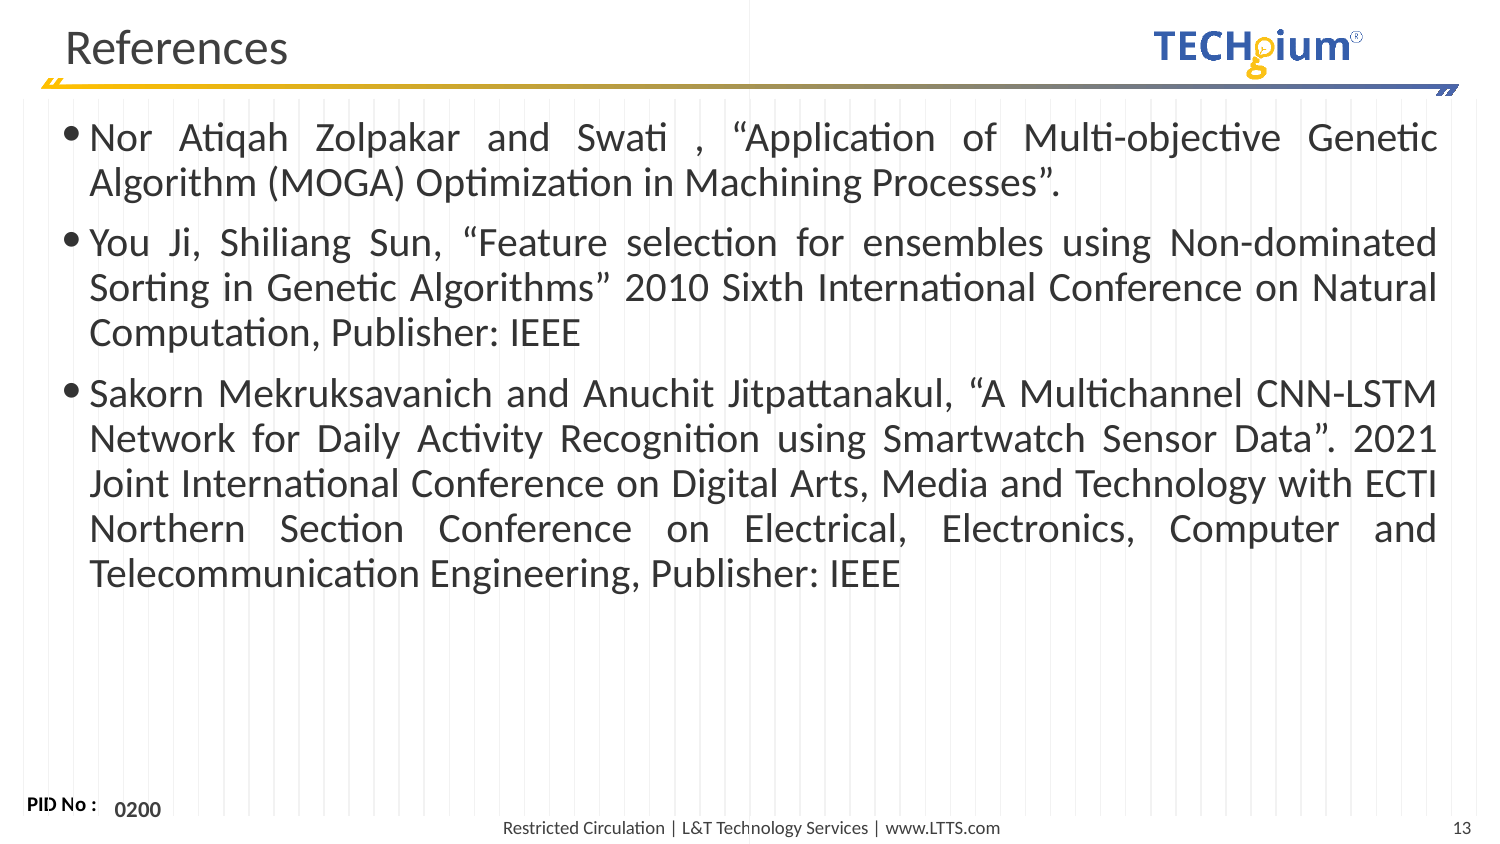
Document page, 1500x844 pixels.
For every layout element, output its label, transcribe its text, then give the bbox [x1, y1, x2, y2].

title References [50, 0, 1450, 83]
list 0200 [99, 787, 183, 832]
list Nor Atiqah Zolpakar and Swati , “Application of Multi-objective Genetic Algorithm (MOGA) Optimization in Machining Processes”. You Ji, Shiliang Sun, “Feature selection for ensembles using Non-dominated Sorting in Genetic Algorithms” 2010 Sixth International Conference on Natural Computation, Publisher: IEEE Sakorn Mekruksavanich and Anuchit Jitpattanakul, “A Multichannel CNN-LSTM Network for Daily Activity Recognition using Smartwatch Sensor Data”. 2021 Joint International Conference on Digital Arts, Media and Technology with ECTI Northern Section Conference on Electrical, Electronics, Computer and Telecommunication Engineering, Publisher: IEEE [50, 109, 1450, 797]
